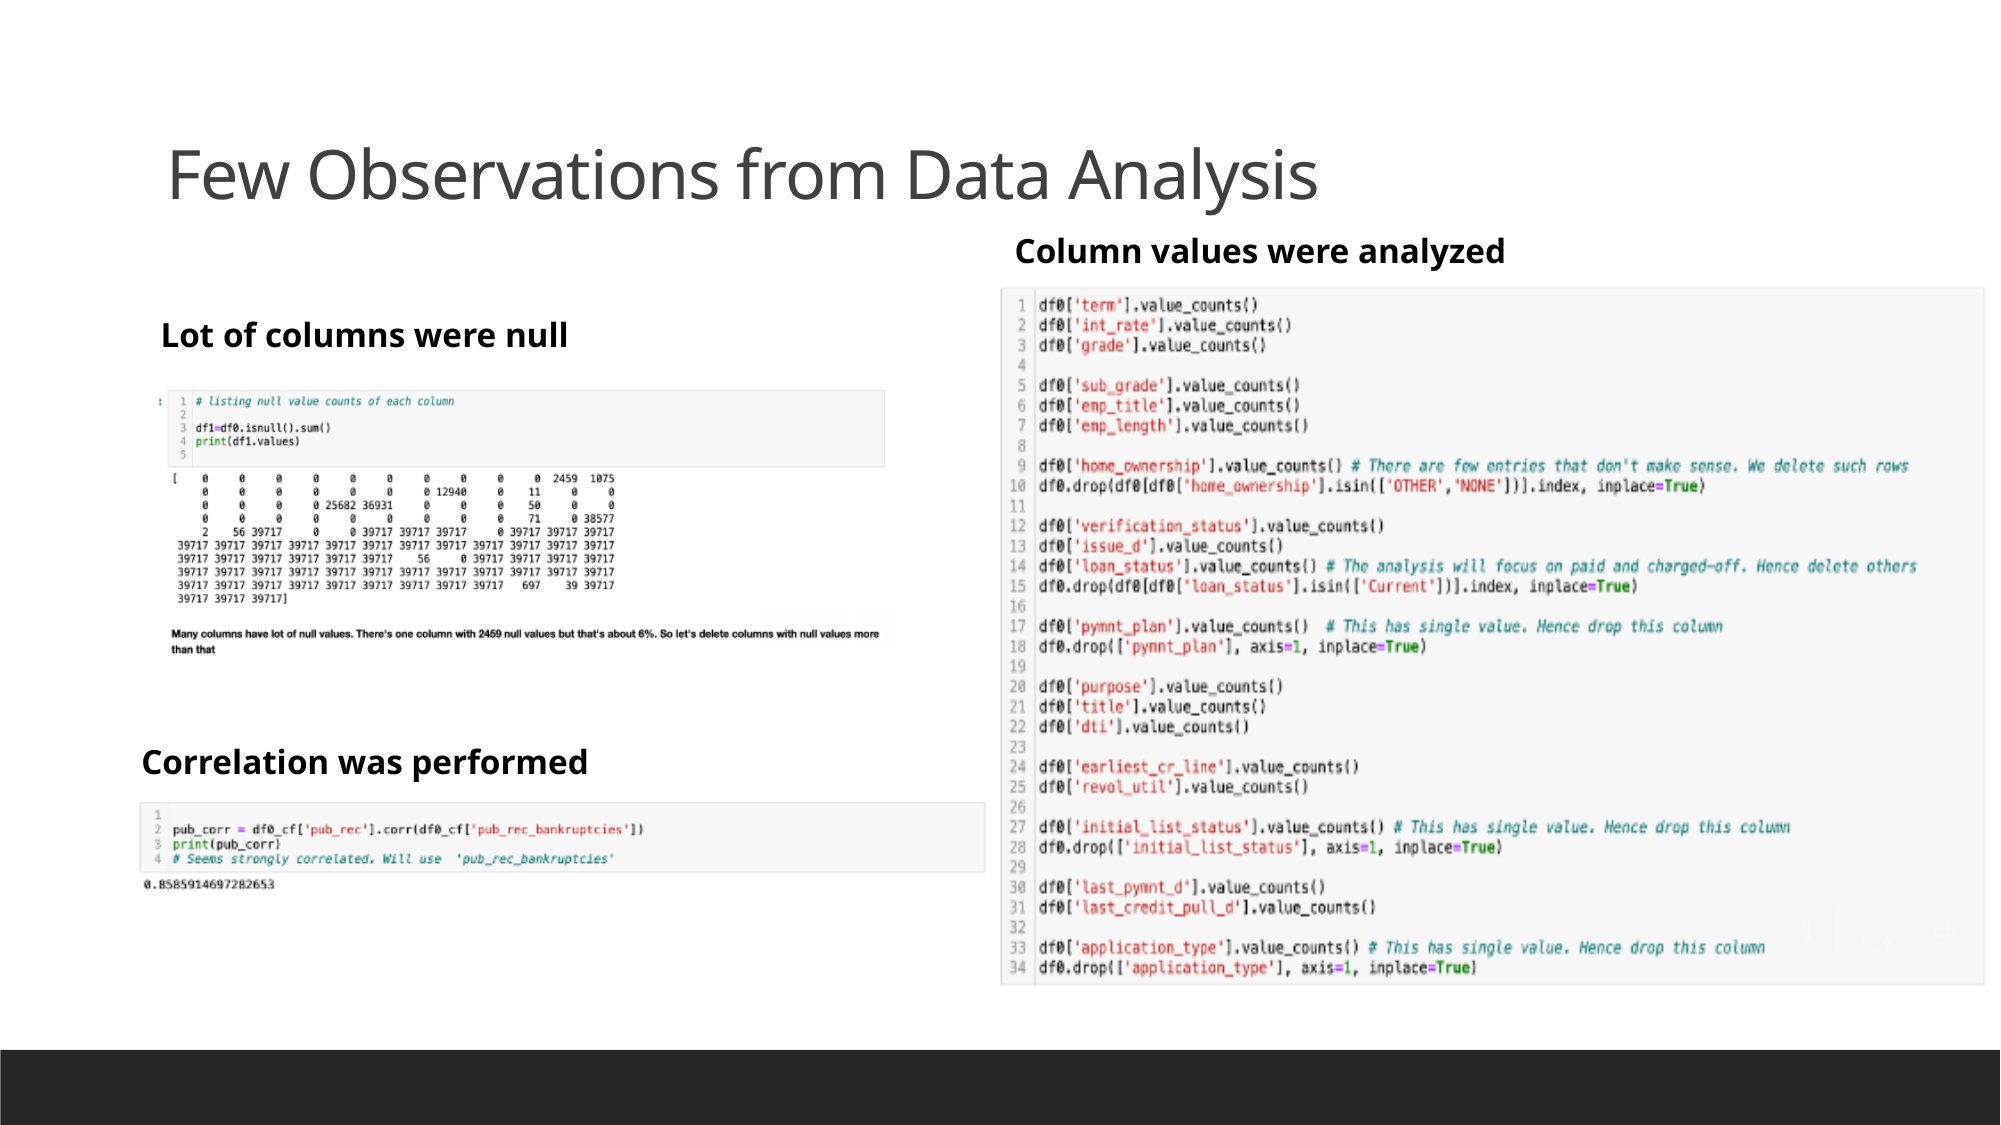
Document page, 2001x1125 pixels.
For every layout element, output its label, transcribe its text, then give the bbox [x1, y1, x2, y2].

picture [135, 281, 1987, 989]
text_box Lot of columns were null [145, 307, 585, 362]
picture [150, 384, 894, 670]
text_box Column values were analyzed [999, 222, 1629, 278]
text_box Correlation was performed [126, 734, 605, 789]
text_box Few Observations from Data Analysis [151, 51, 1802, 223]
